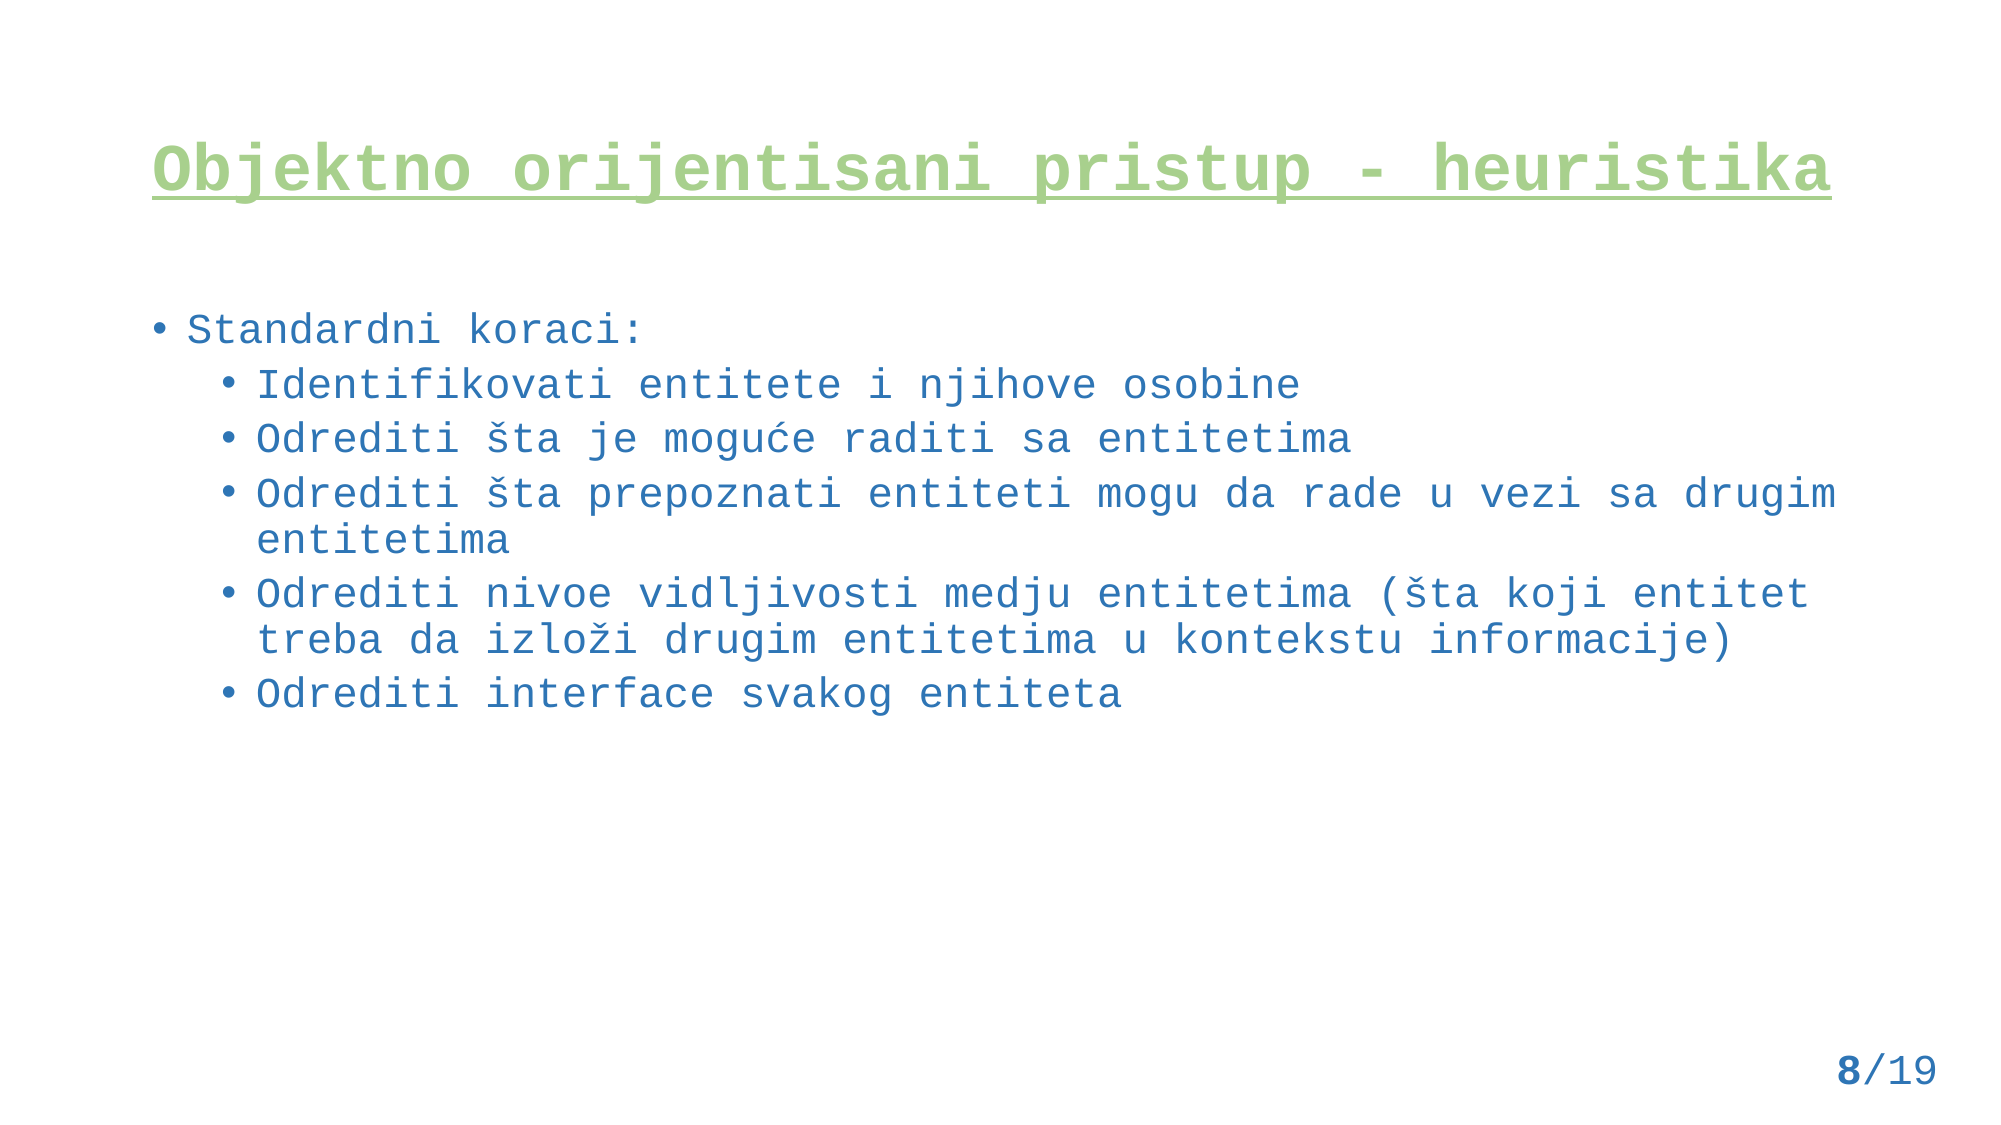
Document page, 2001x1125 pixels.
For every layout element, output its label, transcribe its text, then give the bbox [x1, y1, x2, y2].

list Standardni koraci: Identifikovati entitete i njihove osobine Odrediti šta je moguće raditi sa entitetima Odrediti šta prepoznati entiteti mogu da rade u vezi sa drugim entitetima Odrediti nivoe vidljivosti medju entitetima (šta koji entitet treba da izloži drugim entitetima u kontekstu informacije) Odrediti interface svakog entiteta 8/19 [137, 299, 1979, 1109]
title Objektno orijentisani pristup - heuristika [137, 59, 1863, 278]
